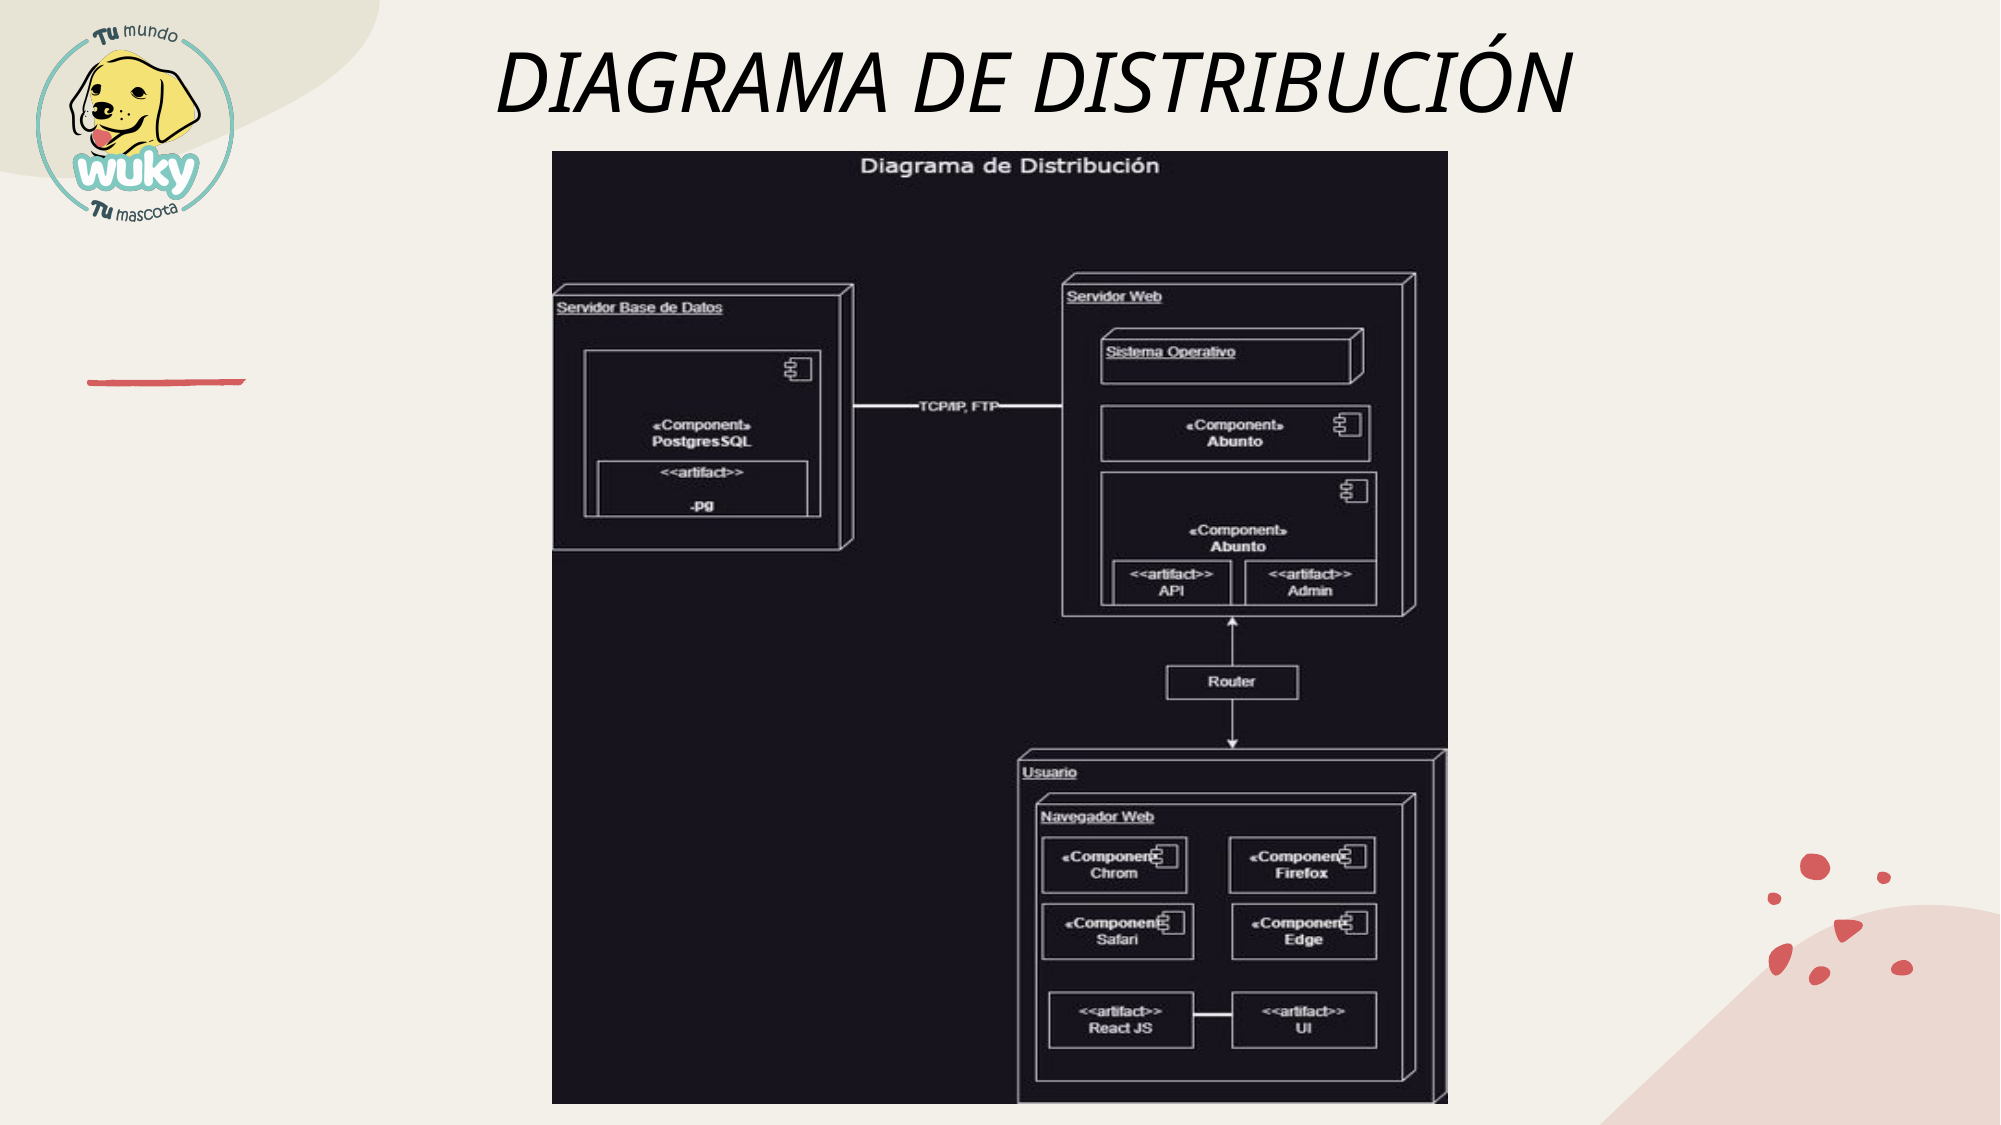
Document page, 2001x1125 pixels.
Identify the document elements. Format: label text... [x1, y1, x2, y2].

text_box DIAGRAMA DE DISTRIBUCIÓN [407, 21, 1661, 137]
picture [552, 151, 1448, 1104]
picture [36, 25, 234, 222]
